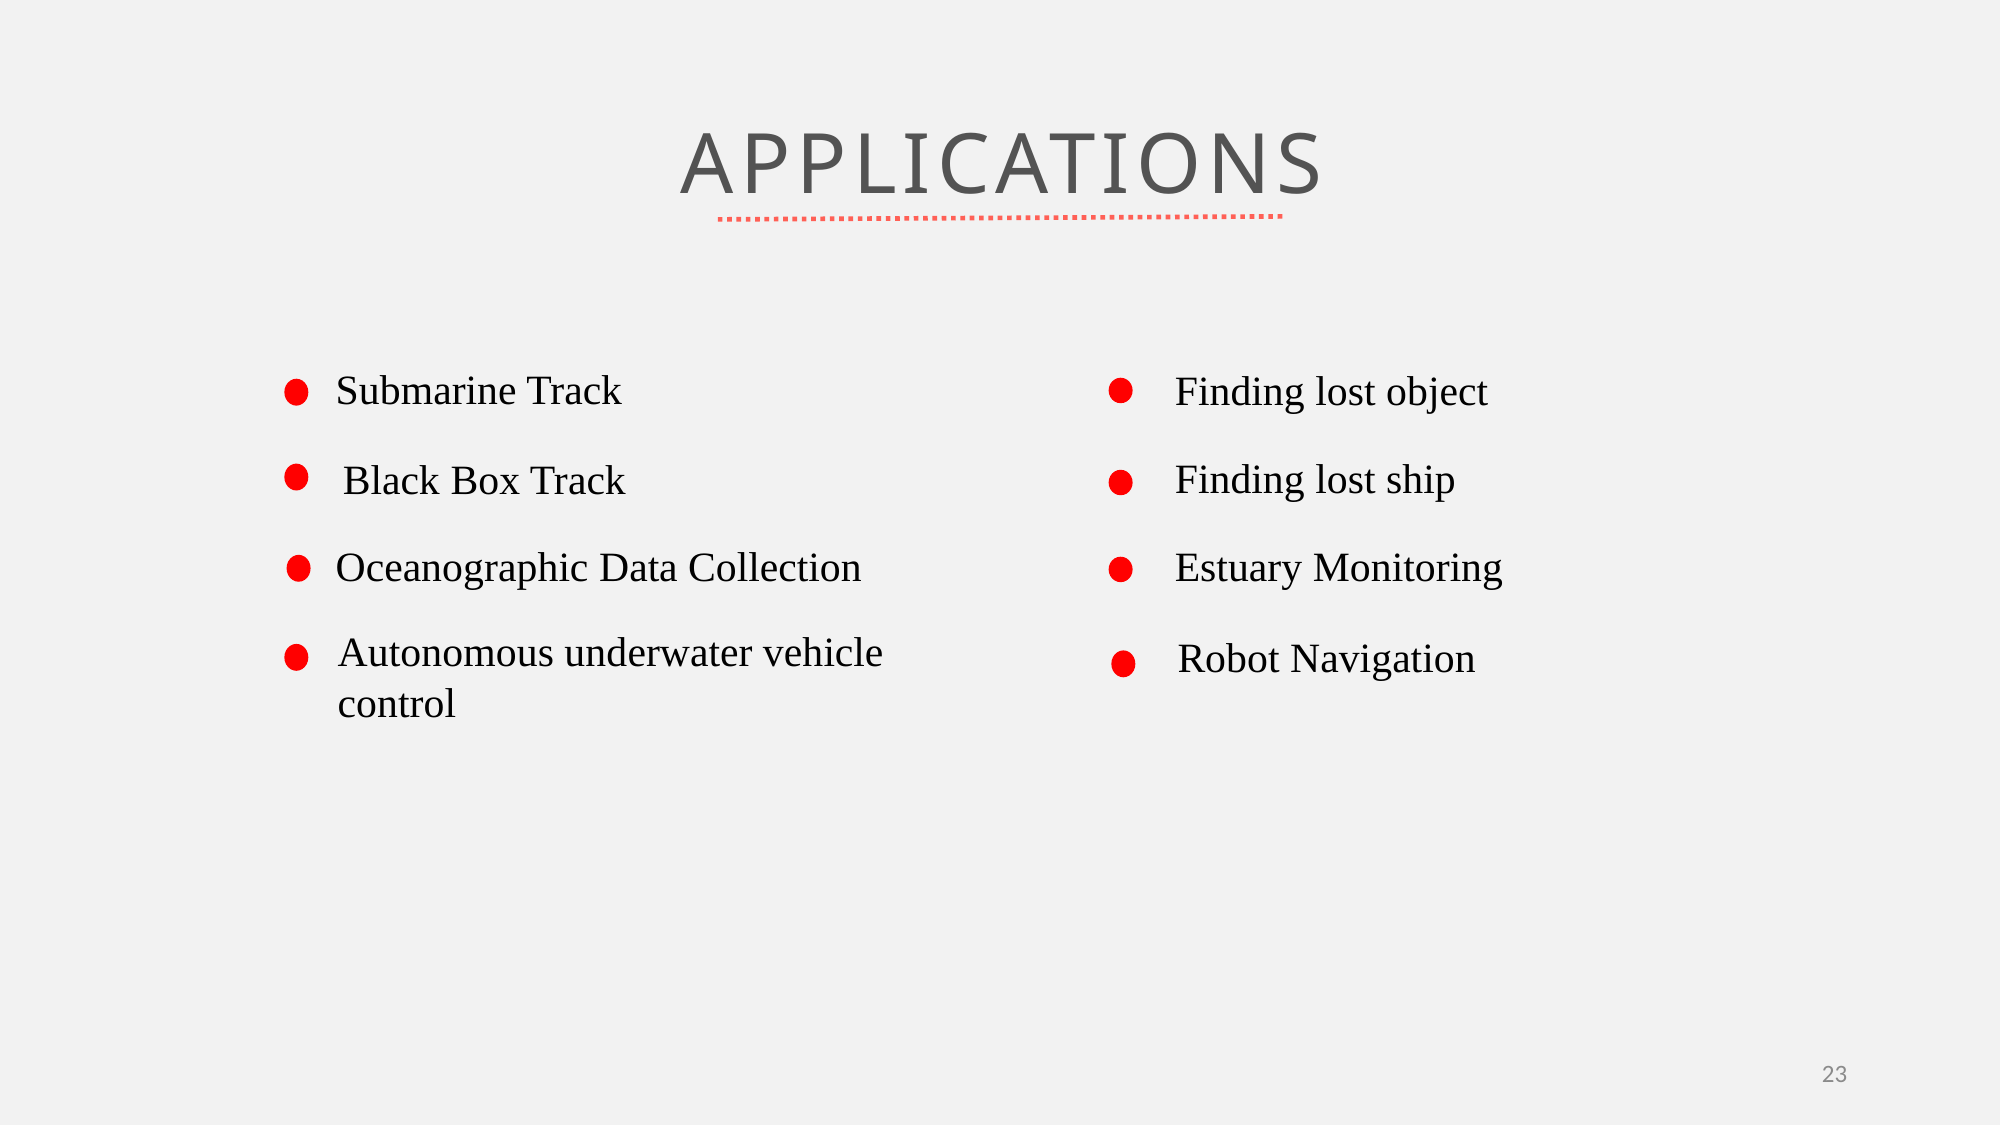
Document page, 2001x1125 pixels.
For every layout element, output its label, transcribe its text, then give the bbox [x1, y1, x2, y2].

slide_number 23 [1412, 1042, 1863, 1103]
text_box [1108, 356, 1539, 599]
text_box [390, 103, 1614, 220]
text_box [284, 355, 1509, 736]
